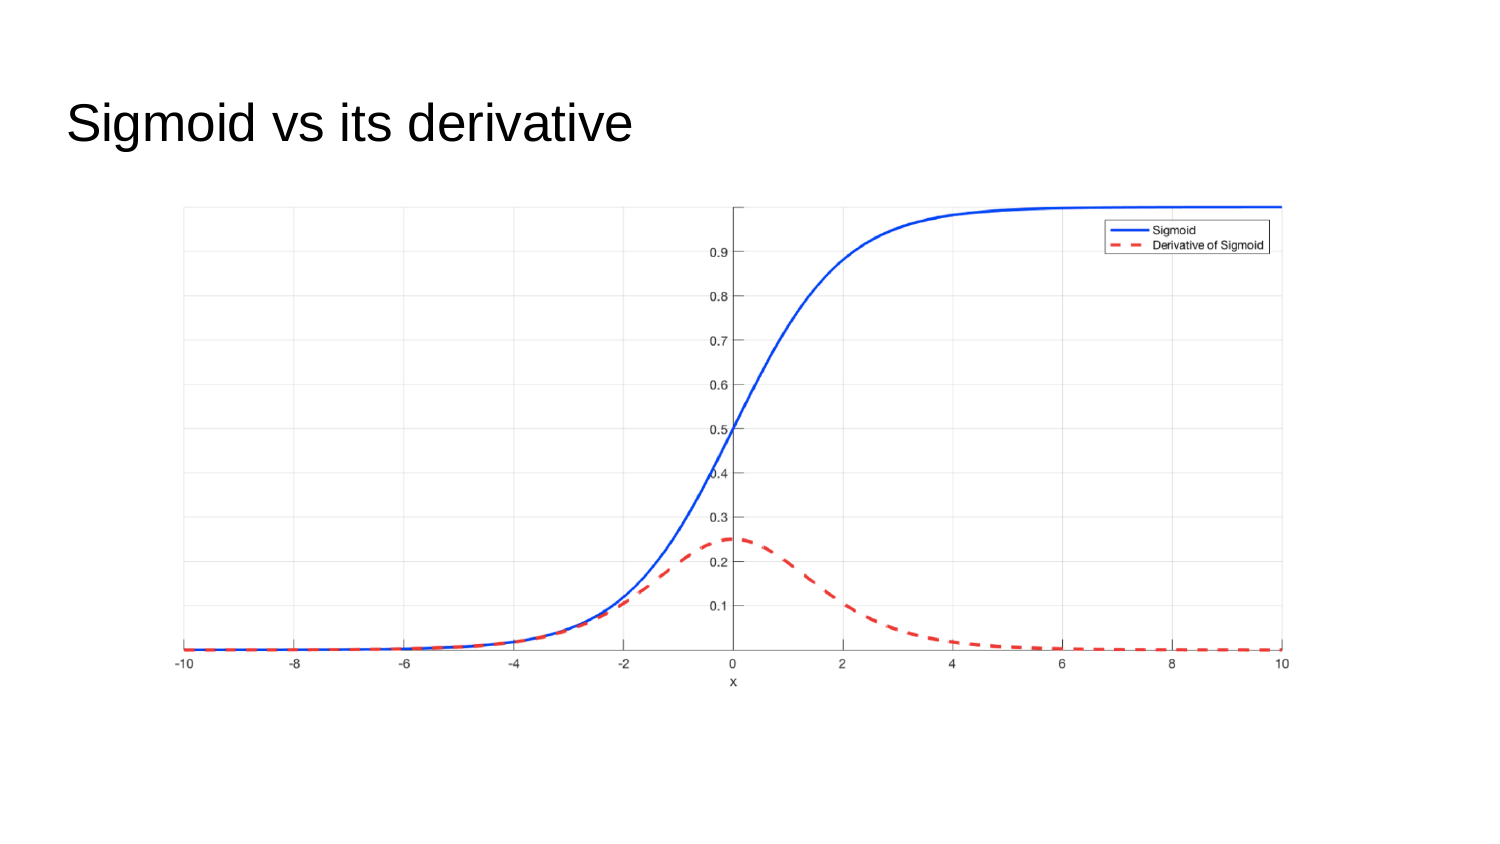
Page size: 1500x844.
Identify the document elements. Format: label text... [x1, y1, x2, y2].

picture [0, 166, 1417, 710]
title Sigmoid vs its derivative [51, 72, 1449, 167]
